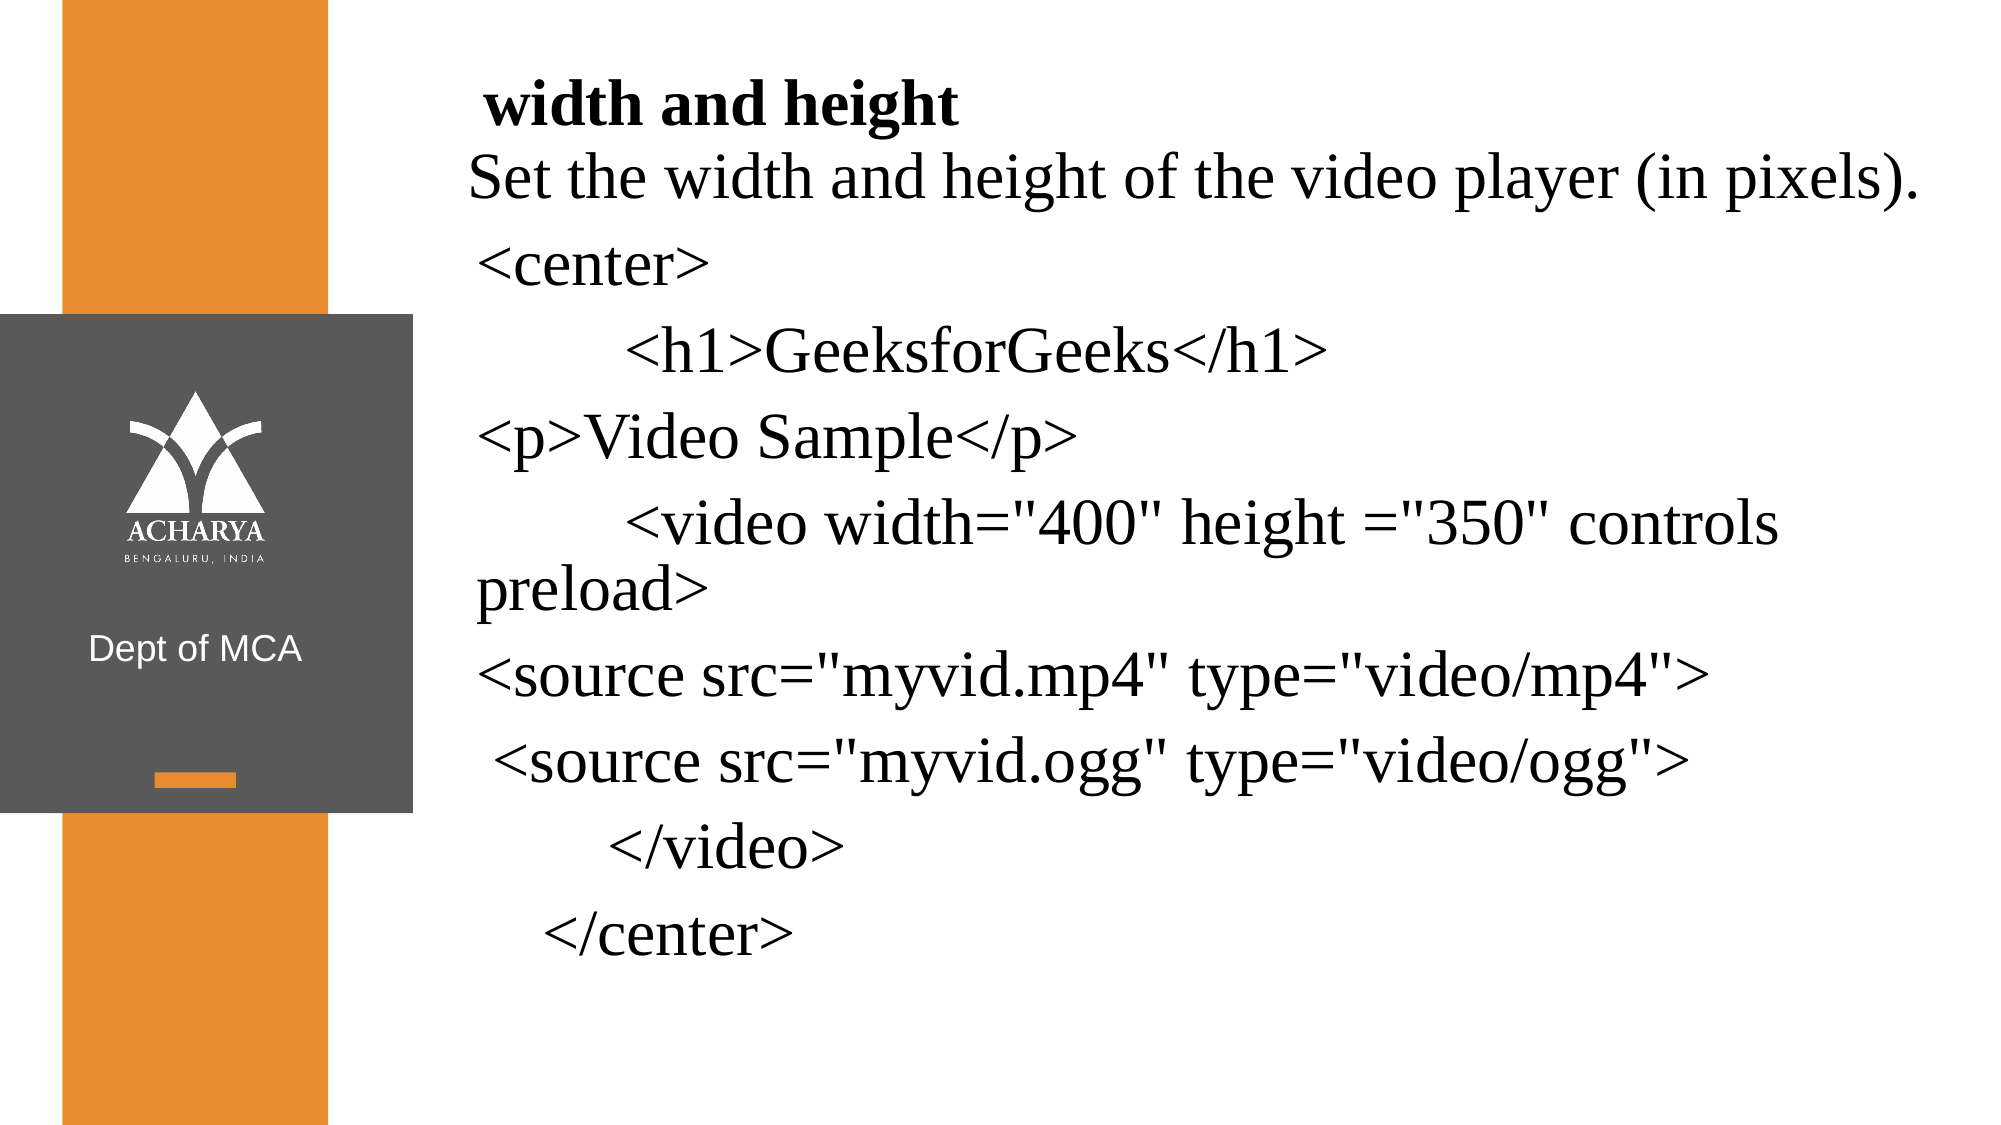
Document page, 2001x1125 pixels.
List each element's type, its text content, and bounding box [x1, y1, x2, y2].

picture [125, 391, 265, 564]
list width and height Set the width and height of the video player (in pixels). <center> <h1>GeeksforGeeks</h1> <p>Video Sample</p> <video width="400" height ="350" controls preload> <source src="myvid.mp4" type="video/mp4"> <source src="myvid.ogg" type="video/ogg"> </video> </center> [452, 59, 1952, 1014]
